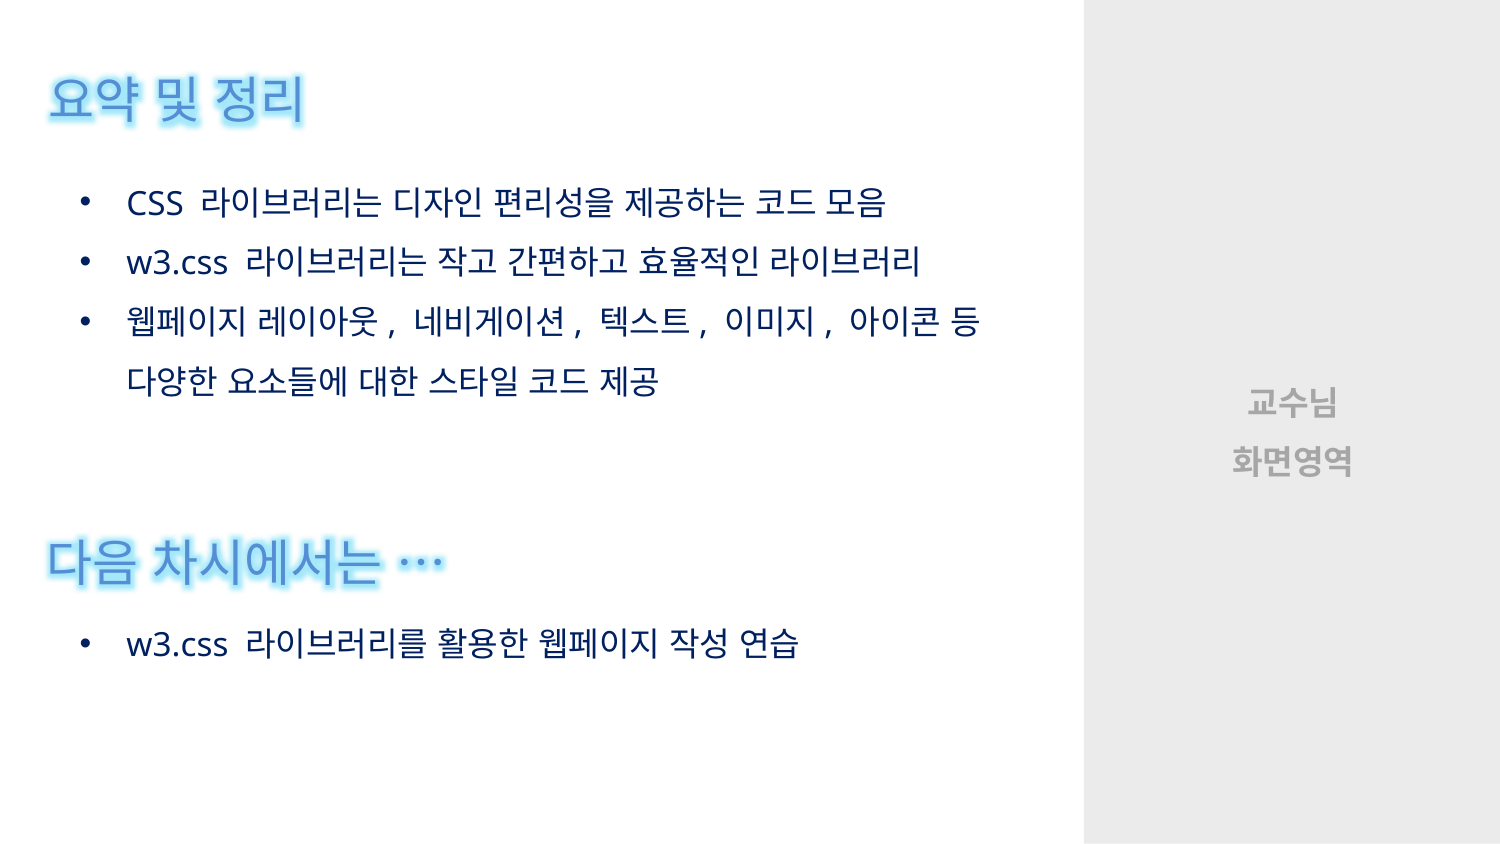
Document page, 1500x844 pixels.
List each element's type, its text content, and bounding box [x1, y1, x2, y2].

text_box w3.css 라이브러리를 활용한 웹페이지 작성 연습 [64, 595, 1067, 671]
text_box 다음 차시에서는 … [31, 517, 1034, 599]
text_box 요약 및 정리 [34, 55, 1036, 137]
text_box CSS 라이브러리는 디자인 편리성을 제공하는 코드 모음 w3.css 라이브러리는 작고 간편하고 효율적인 라이브러리 웹페이지 레이아웃, 네비게이션, 텍스트, 이미지, 아이콘 등 다양한 요소들에 대한 스타일 코드 제공 [64, 154, 1067, 469]
